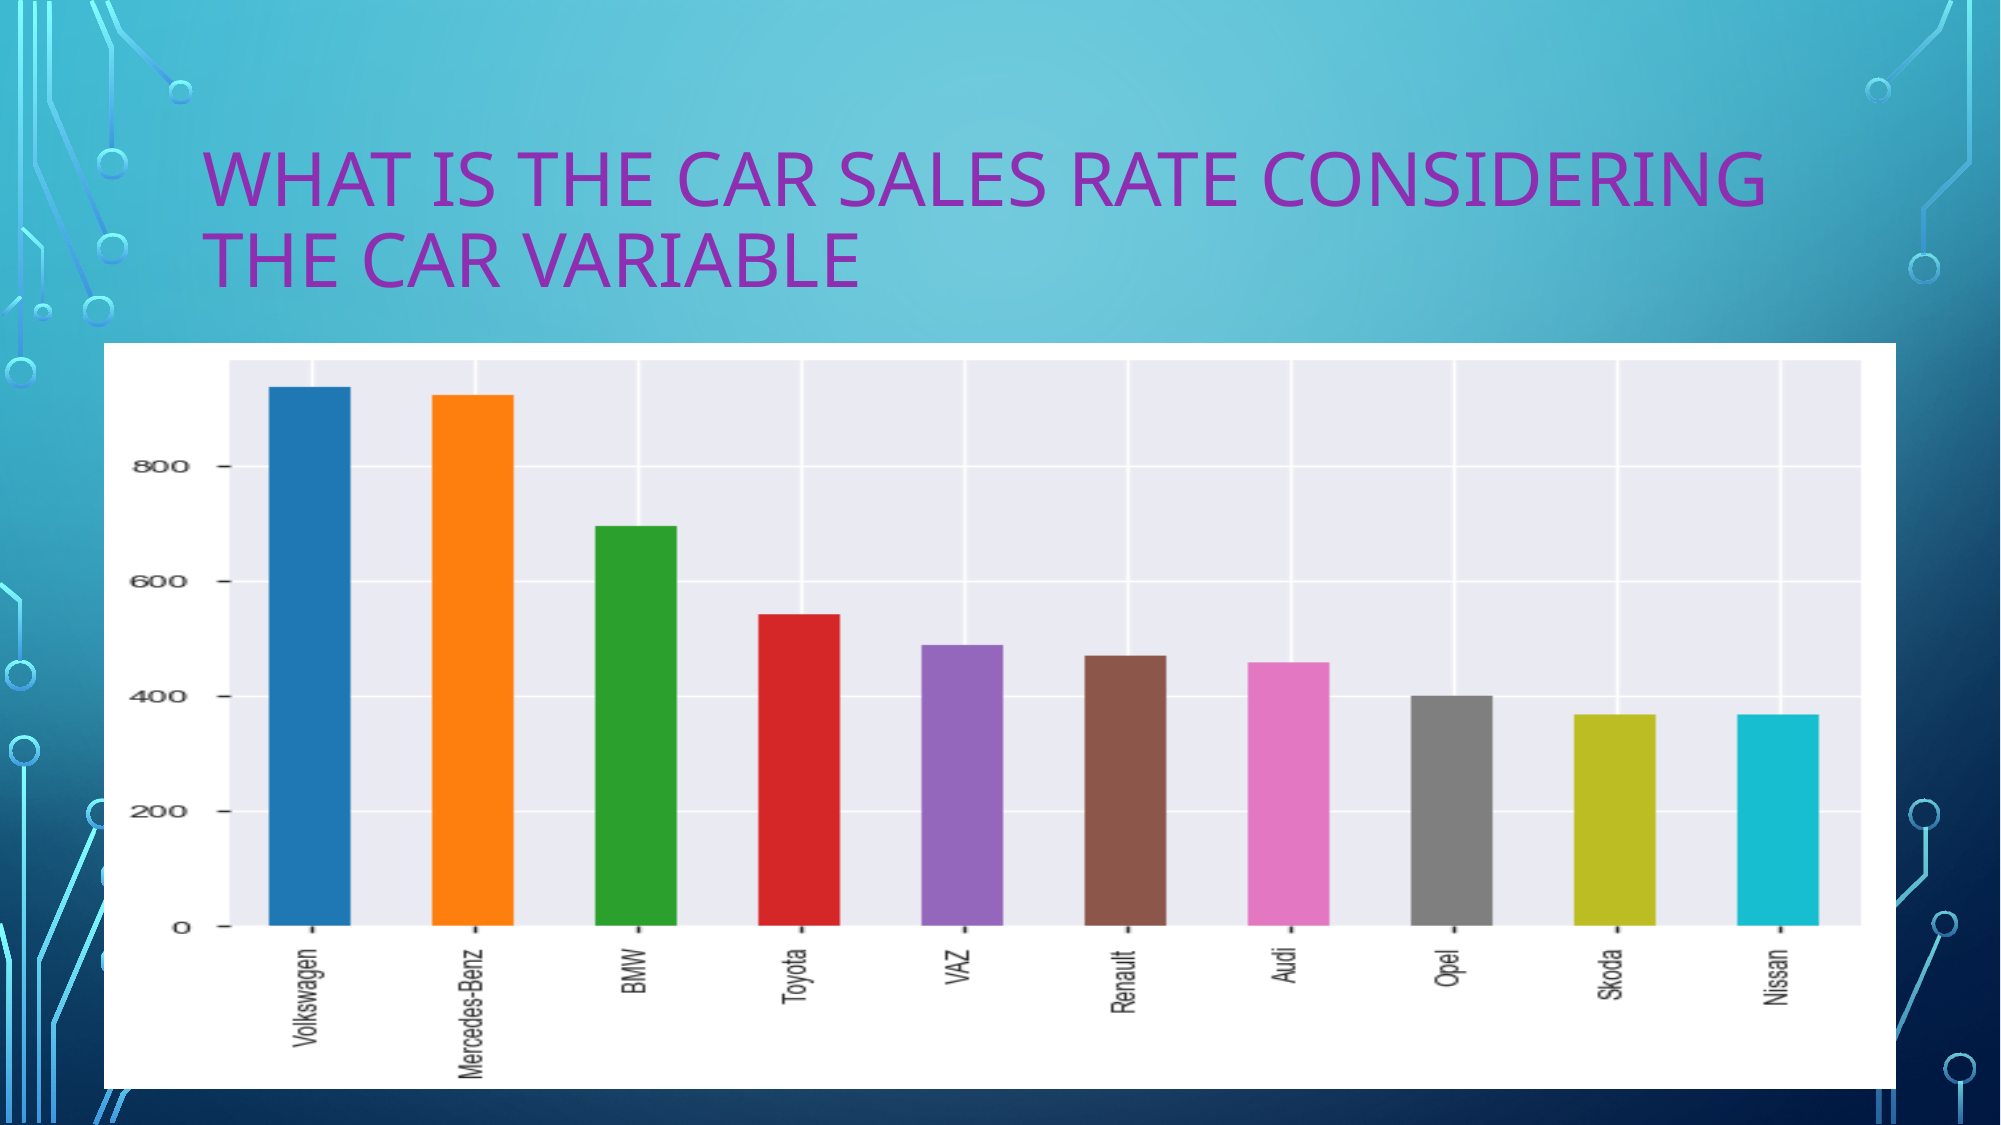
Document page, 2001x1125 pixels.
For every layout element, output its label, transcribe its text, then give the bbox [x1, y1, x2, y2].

title What is the Car sales rate considering the car variable [187, 101, 1813, 343]
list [104, 343, 1896, 1090]
